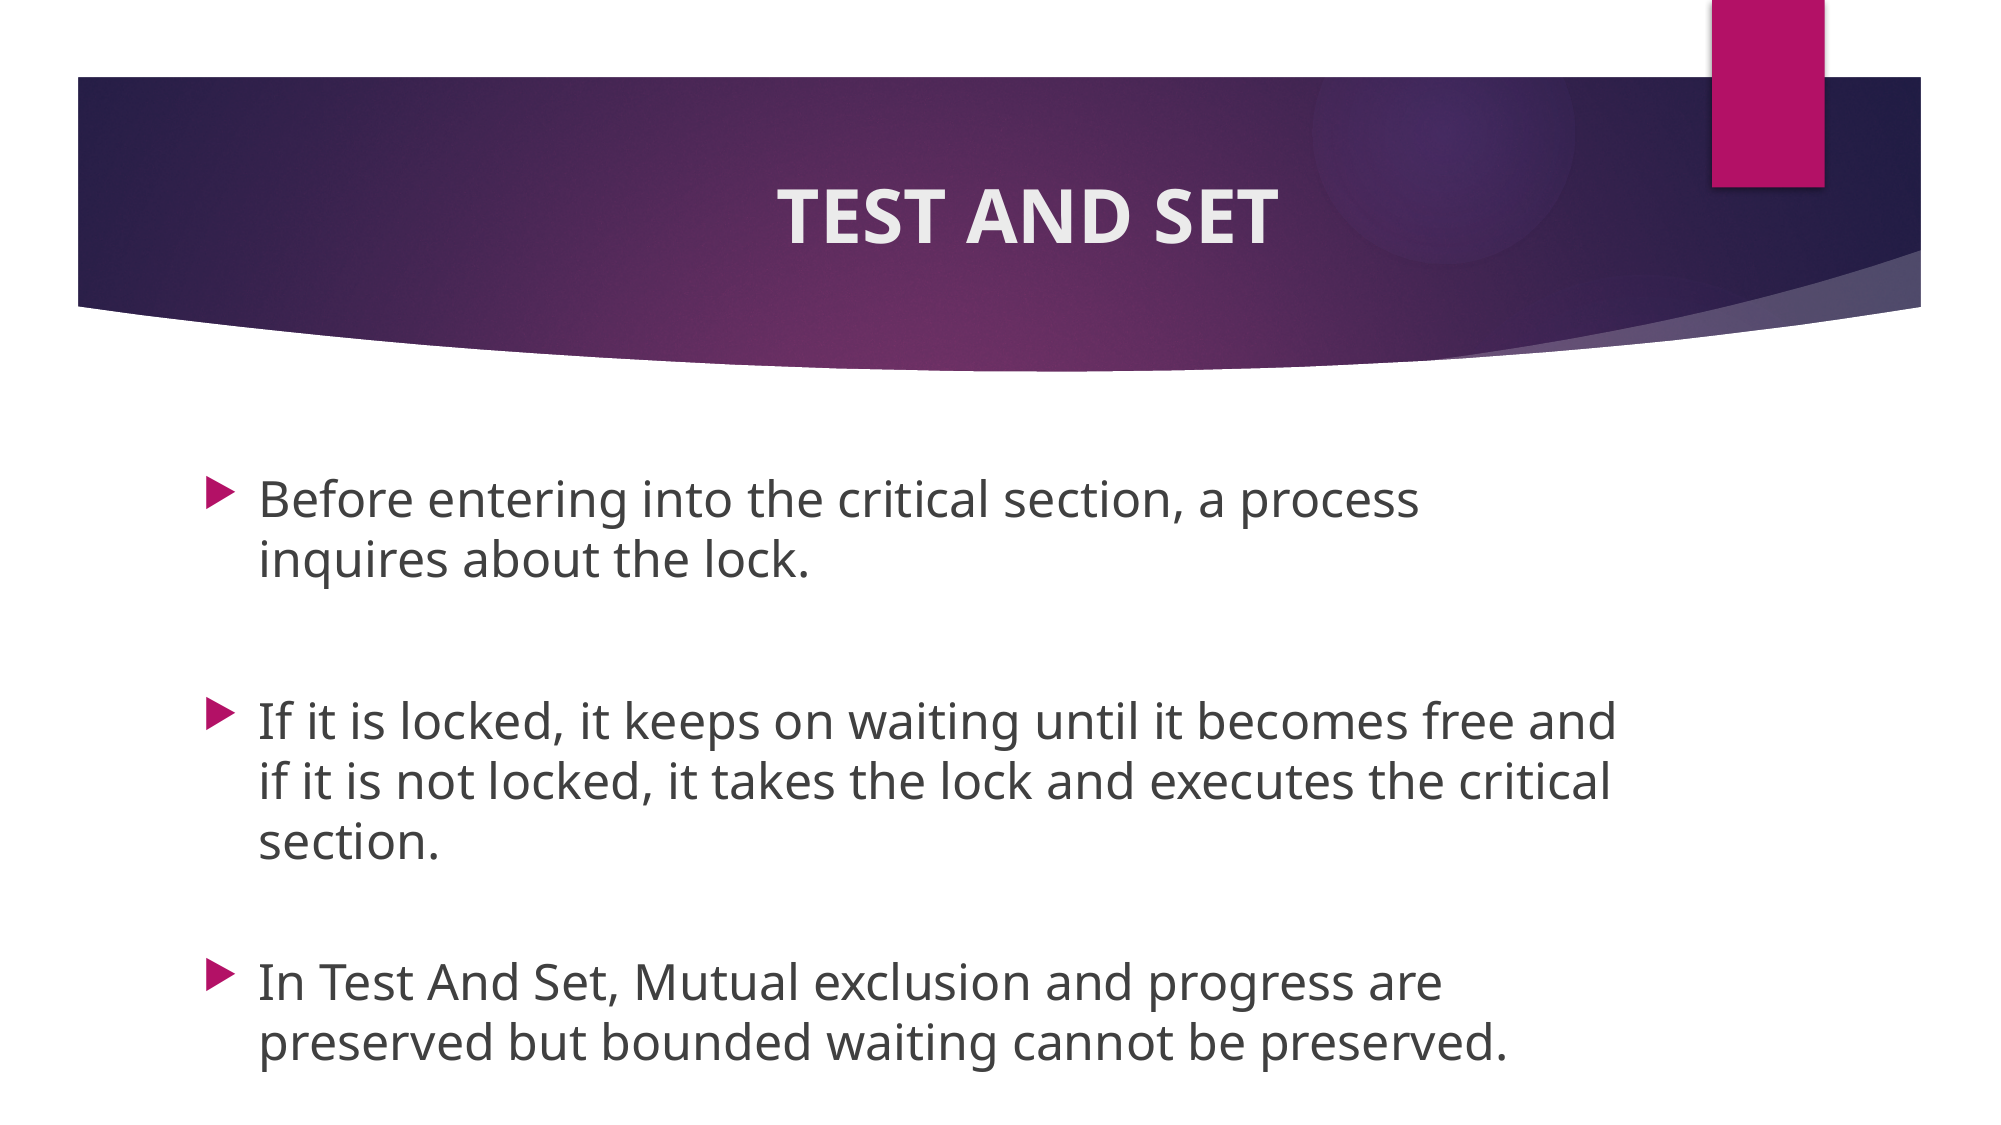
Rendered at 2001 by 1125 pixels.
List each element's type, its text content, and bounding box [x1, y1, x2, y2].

list Before entering into the critical section, a process inquires about the lock. If it is locked, it keeps on waiting until it becomes free and if it is not locked, it takes the lock and executes the critical section. In Test And Set, Mutual exclusion and progress are preserved but bounded waiting cannot be preserved. [187, 460, 1636, 1021]
title TEST AND SET [761, 155, 2000, 272]
